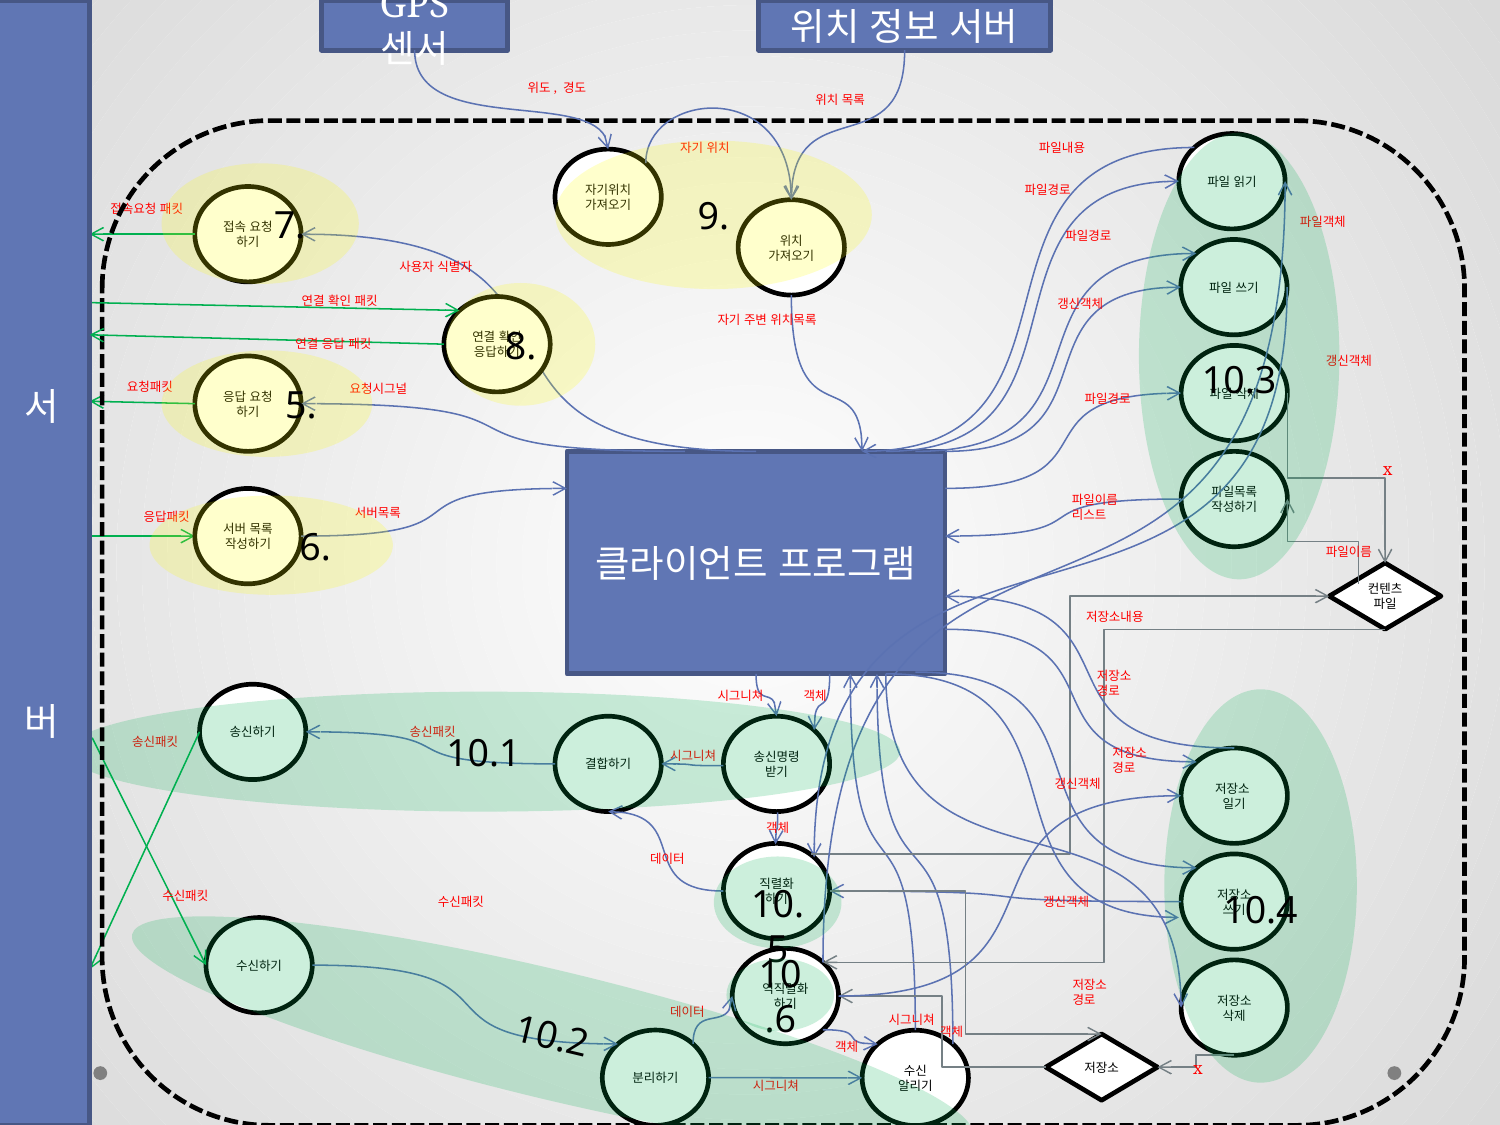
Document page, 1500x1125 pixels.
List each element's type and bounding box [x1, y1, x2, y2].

text_box [0, 0, 1465, 1125]
text_box [89, 334, 445, 345]
text_box [91, 302, 460, 311]
